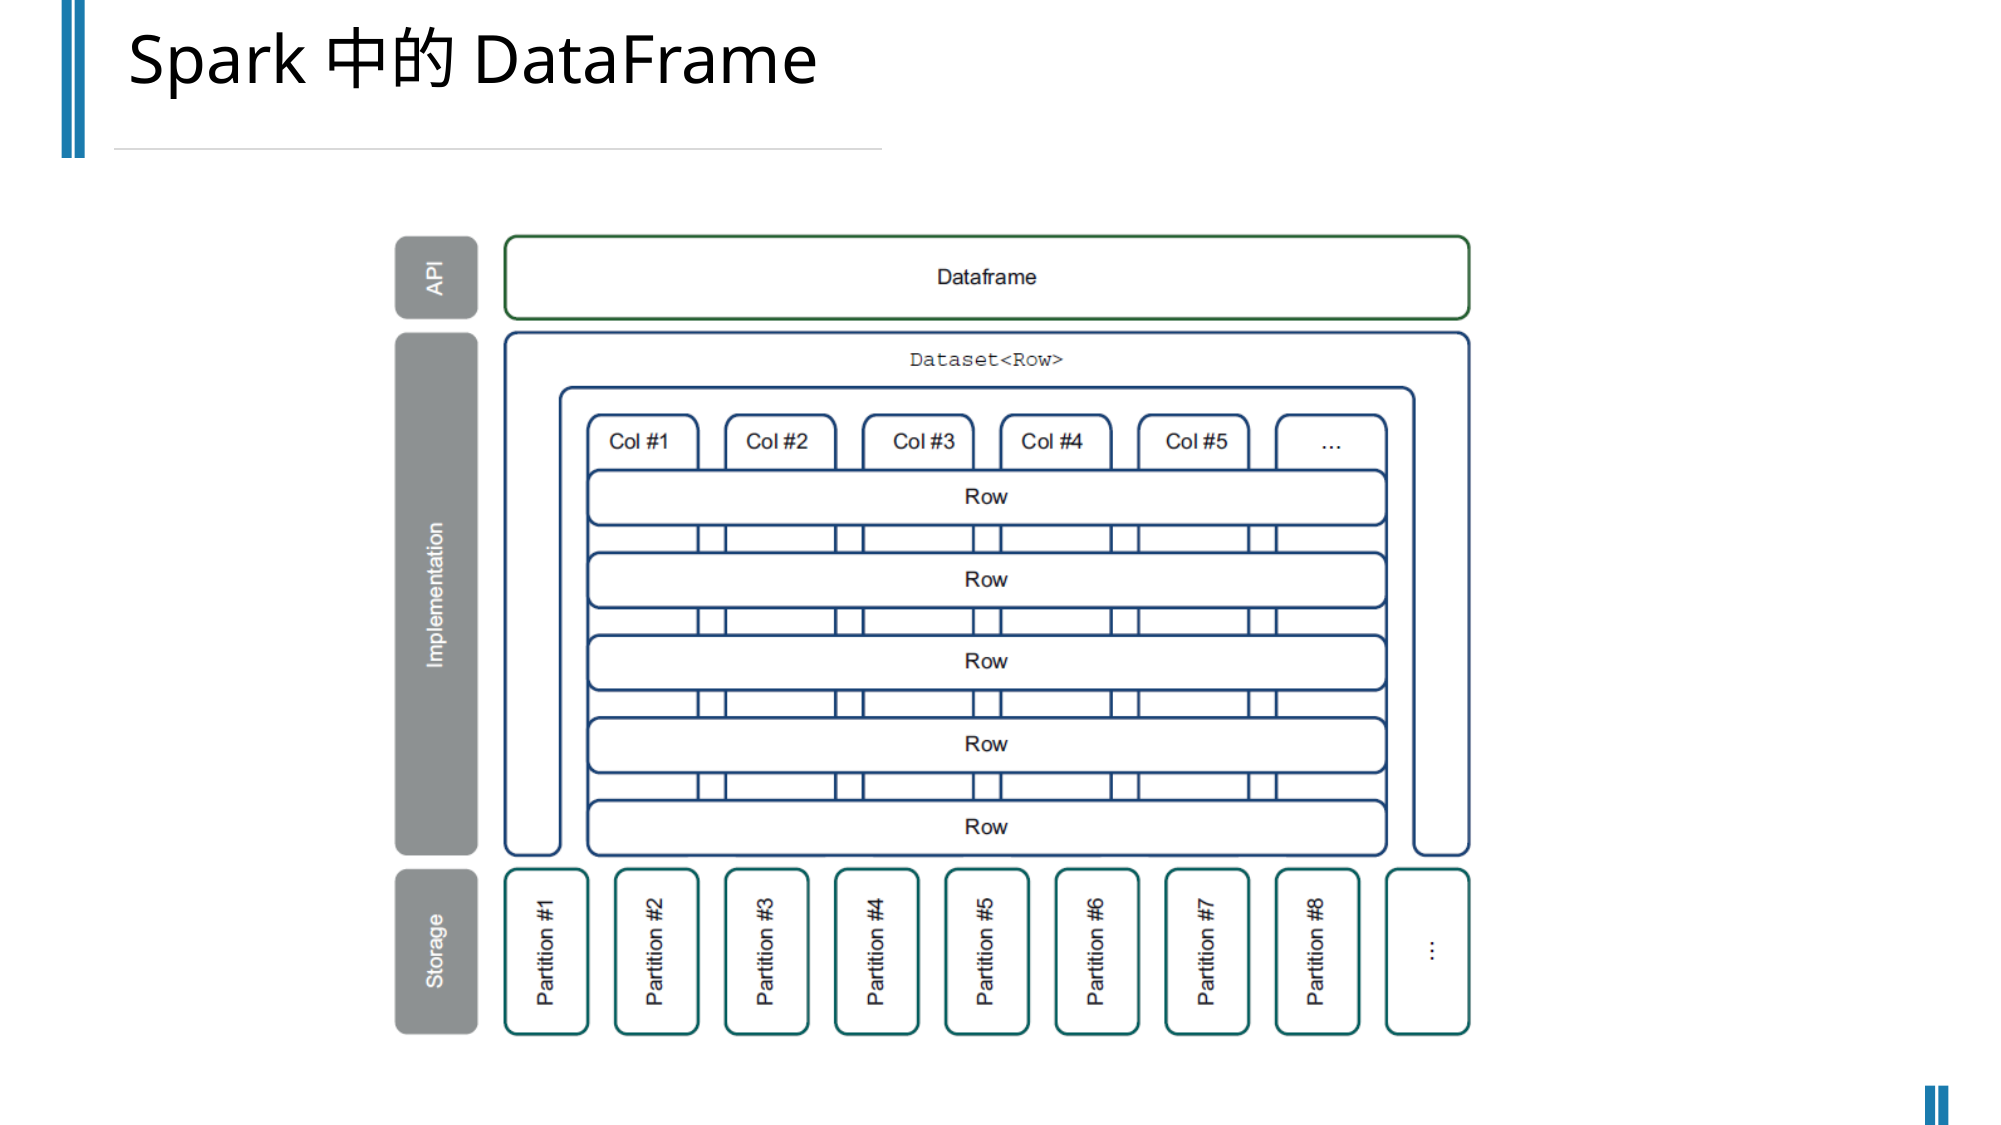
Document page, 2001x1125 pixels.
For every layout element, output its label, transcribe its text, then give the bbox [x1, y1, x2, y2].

list Spark中的DataFrame [114, 9, 1415, 203]
picture [368, 214, 1510, 1070]
